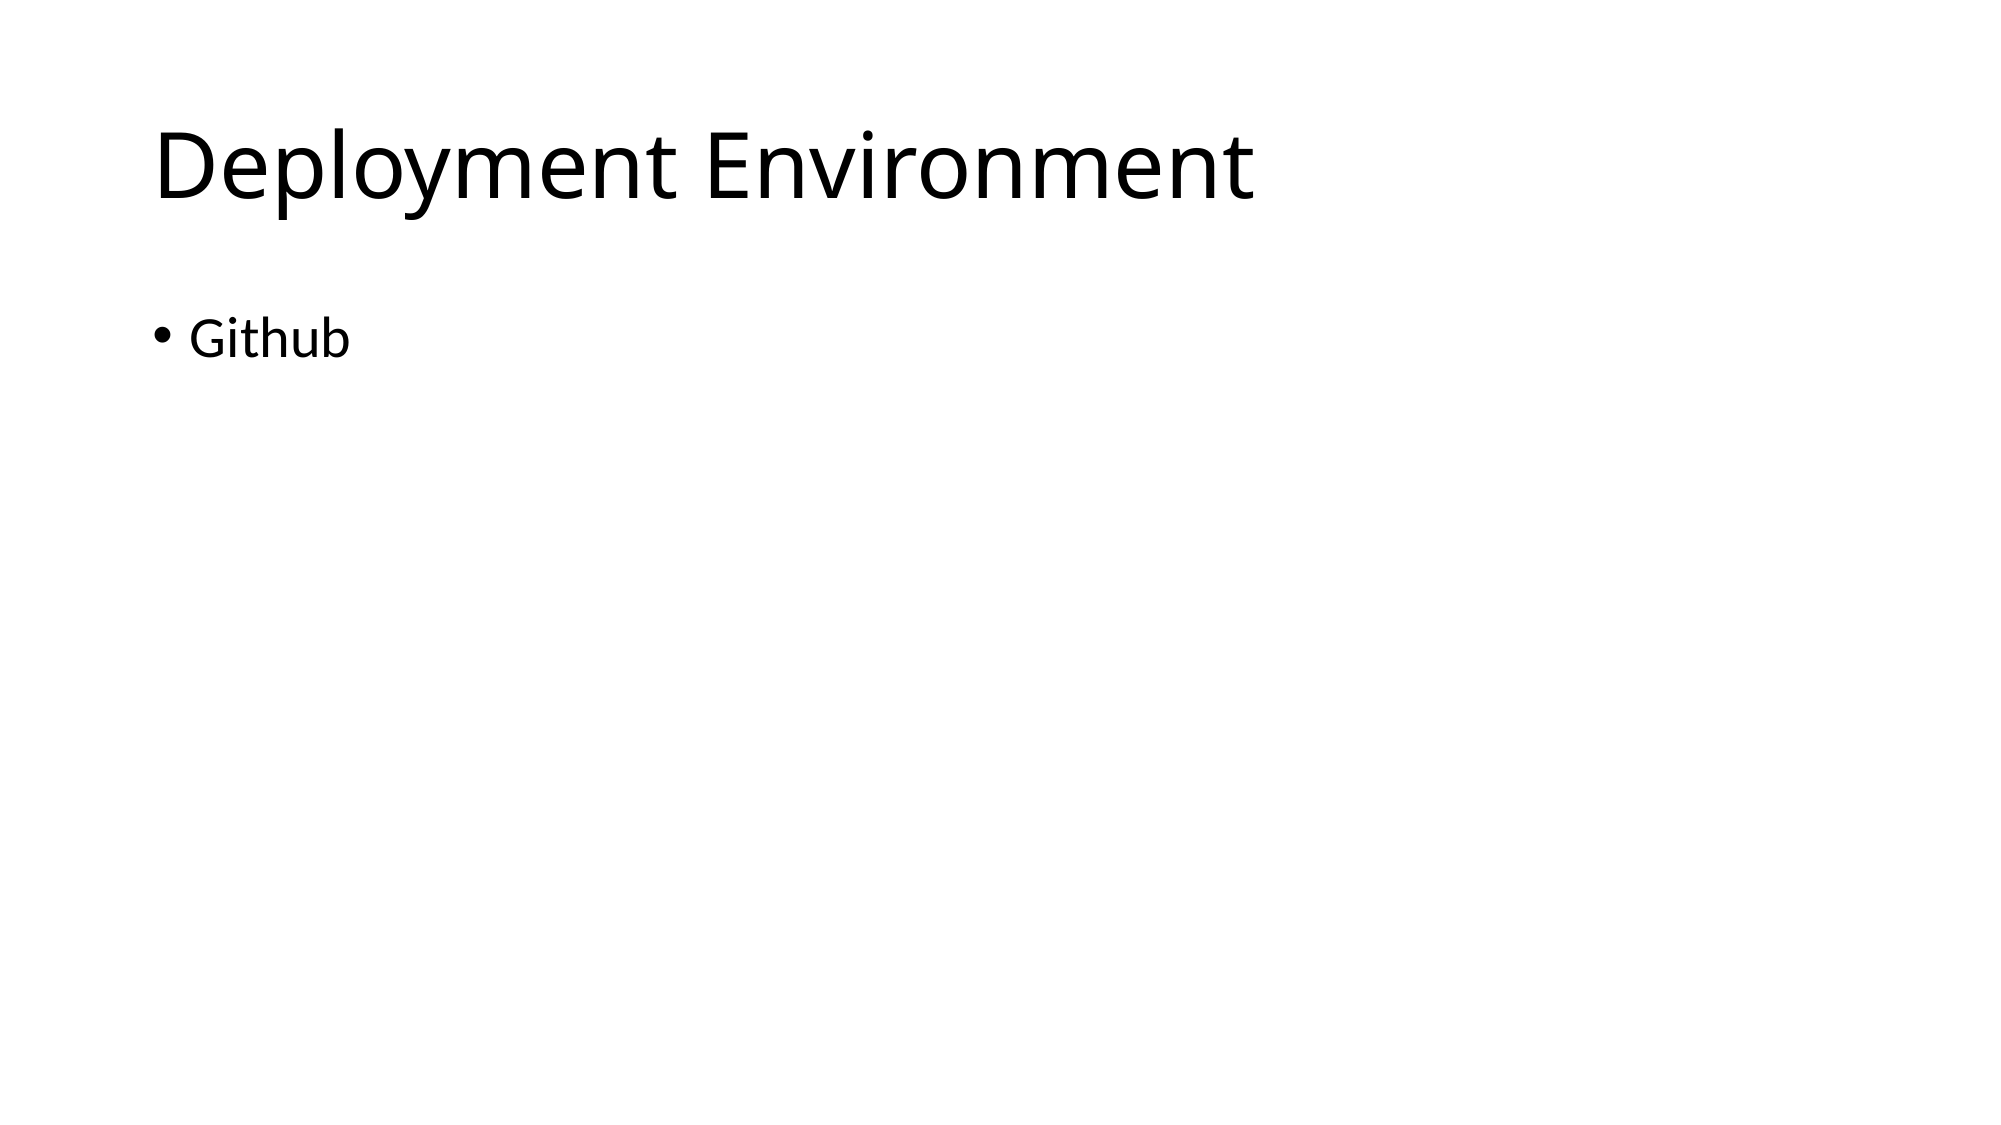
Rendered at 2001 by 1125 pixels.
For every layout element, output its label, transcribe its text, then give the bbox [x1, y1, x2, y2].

list Github [137, 299, 1863, 1014]
title Deployment Environment [137, 59, 1863, 278]
